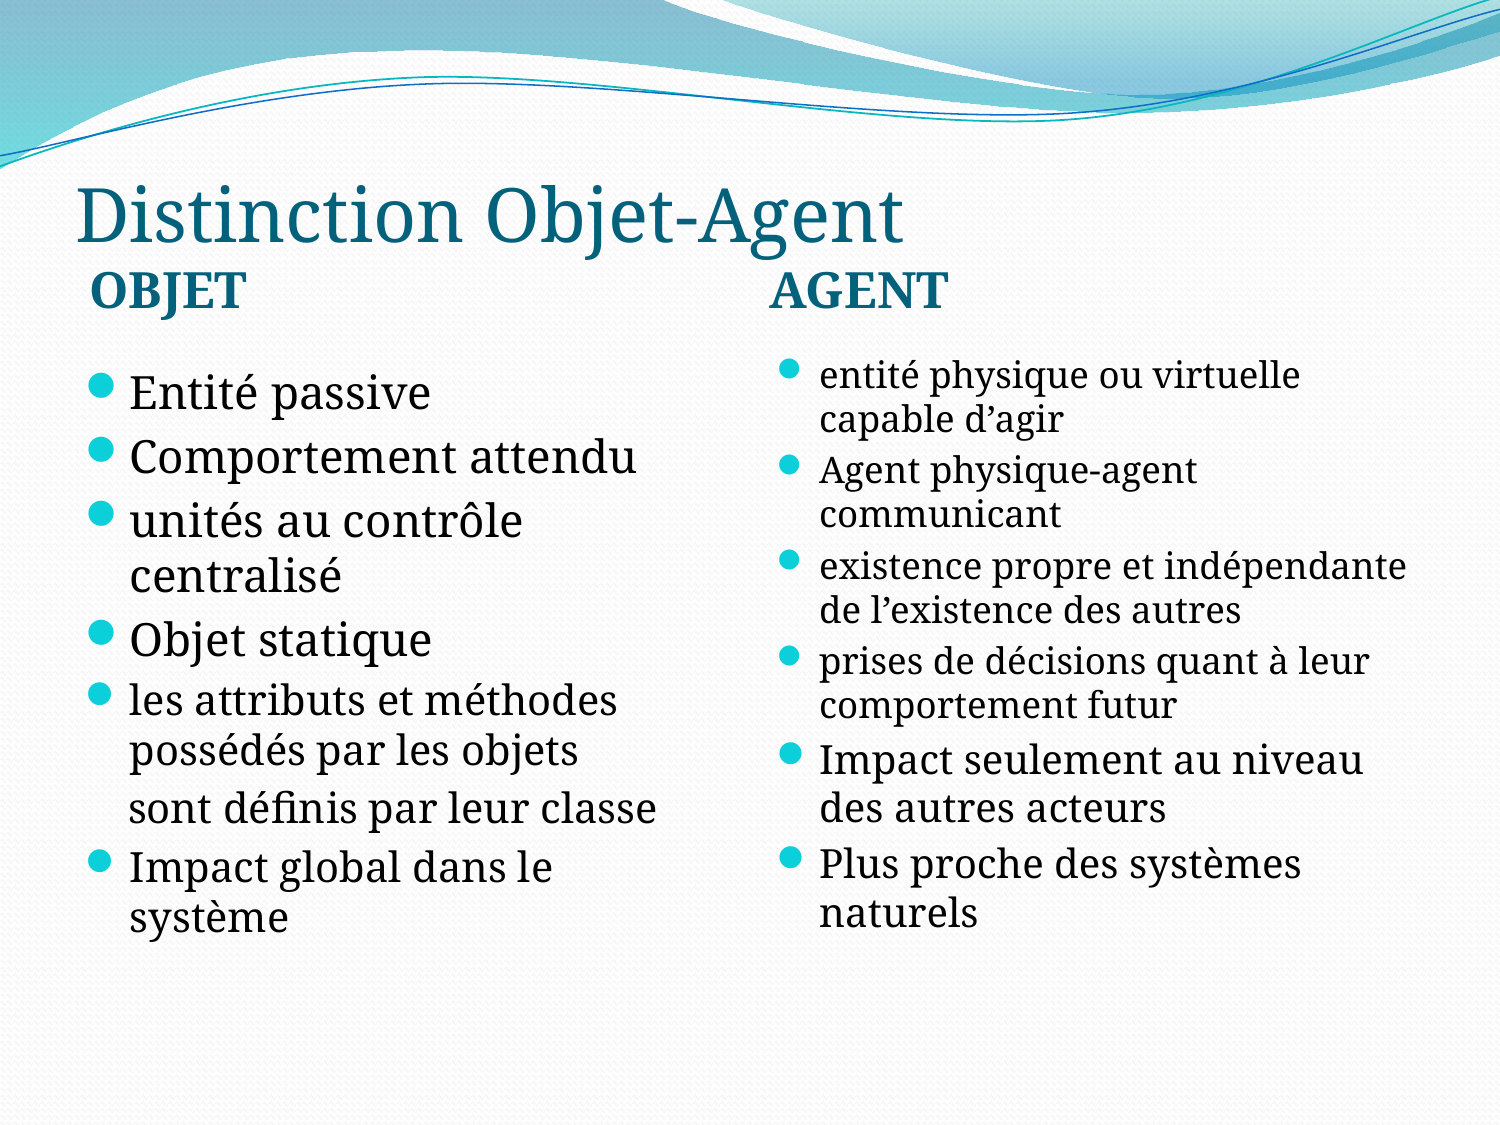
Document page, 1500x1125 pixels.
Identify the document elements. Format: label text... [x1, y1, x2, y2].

list AGENT [761, 234, 1425, 342]
list entité physique ou virtuelle capable d’agir Agent physique-agent communicant existence propre et indépendante de l’existence des autres prises de décisions quant à leur comportement futur Impact seulement au niveau des autres acteurs Plus proche des systèmes naturels [761, 351, 1425, 983]
list OBJET [82, 234, 745, 343]
list Entité passive Comportement attendu unités au contrôle centralisé Objet statique les attributs et méthodes possédés par les objets sont définis par leur classe Impact global dans le système [70, 363, 734, 995]
title Distinction Objet-Agent [75, 115, 1425, 303]
